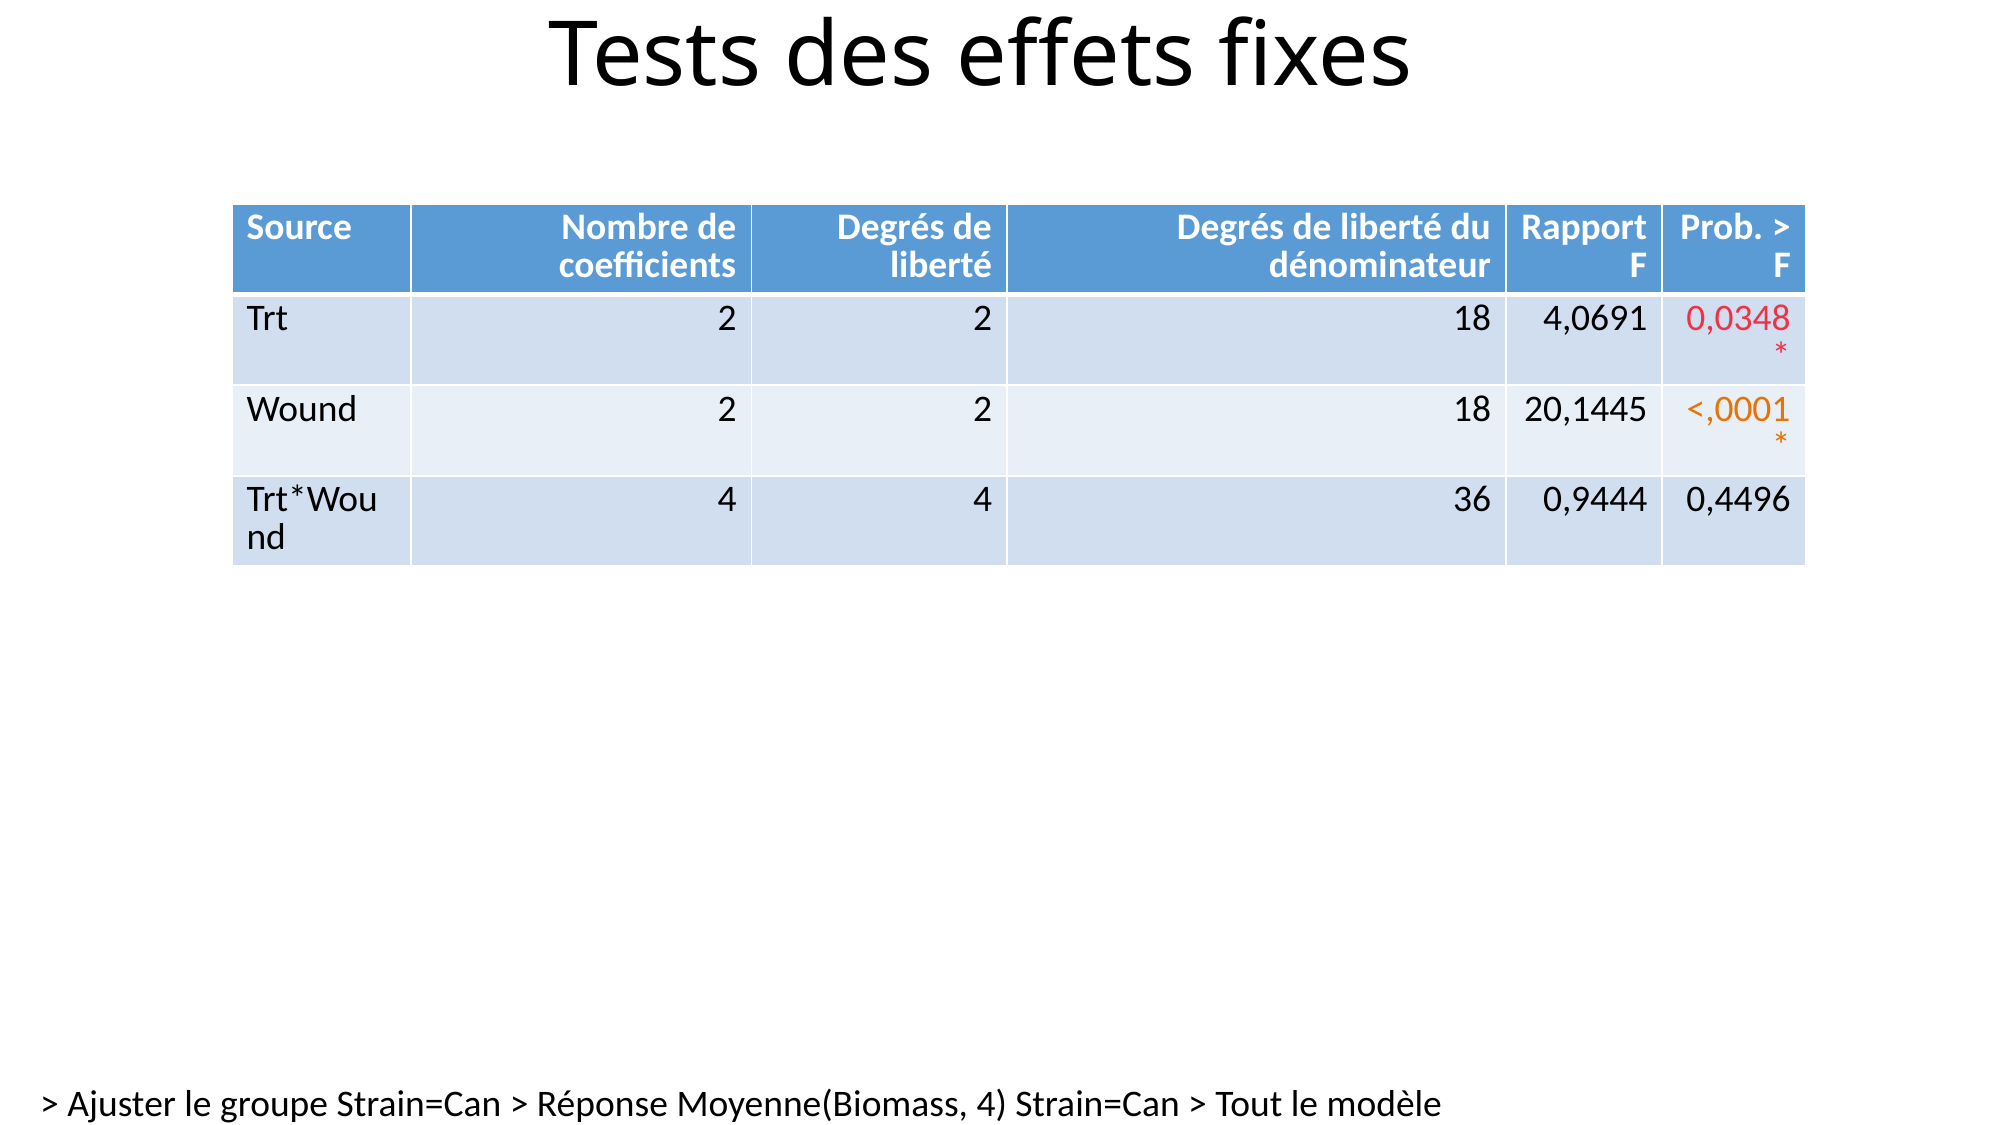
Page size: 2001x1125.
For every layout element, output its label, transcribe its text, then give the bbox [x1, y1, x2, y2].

table_cell 36 [1008, 477, 1505, 565]
table_header Nombre de coefficients [412, 205, 751, 292]
table_header Prob. > F [1663, 205, 1805, 292]
table_cell 2 [412, 297, 751, 384]
title Tests des effets fixes [0, 0, 1963, 113]
table_header Rapport F [1507, 205, 1661, 292]
table_cell 4 [752, 477, 1006, 565]
table_cell 0,4496 [1663, 477, 1805, 565]
table_cell 2 [752, 386, 1006, 475]
table_cell 0,0348* [1663, 297, 1805, 384]
table_cell Trt [233, 297, 410, 384]
table_cell 0,9444 [1507, 477, 1661, 565]
table_cell Wound [233, 386, 410, 475]
table_header Degrés de liberté du dénominateur [1008, 205, 1505, 292]
table_header Degrés de liberté [752, 205, 1006, 292]
table_cell 2 [412, 386, 751, 475]
table_cell 2 [752, 297, 1006, 384]
table_header Source [233, 205, 410, 292]
table_cell 18 [1008, 297, 1505, 384]
table_cell 4,0691 [1507, 297, 1661, 384]
text_box > Ajuster le groupe Strain=Can > Réponse Moyenne(Biomass, 4) Strain=Can > Tout le modèle [40, 1079, 1444, 1125]
table_cell <,0001* [1663, 386, 1805, 475]
table_cell 18 [1008, 386, 1505, 475]
table_cell Trt*Wound [233, 477, 410, 565]
table_cell 20,1445 [1507, 386, 1661, 475]
table_cell 4 [412, 477, 751, 565]
